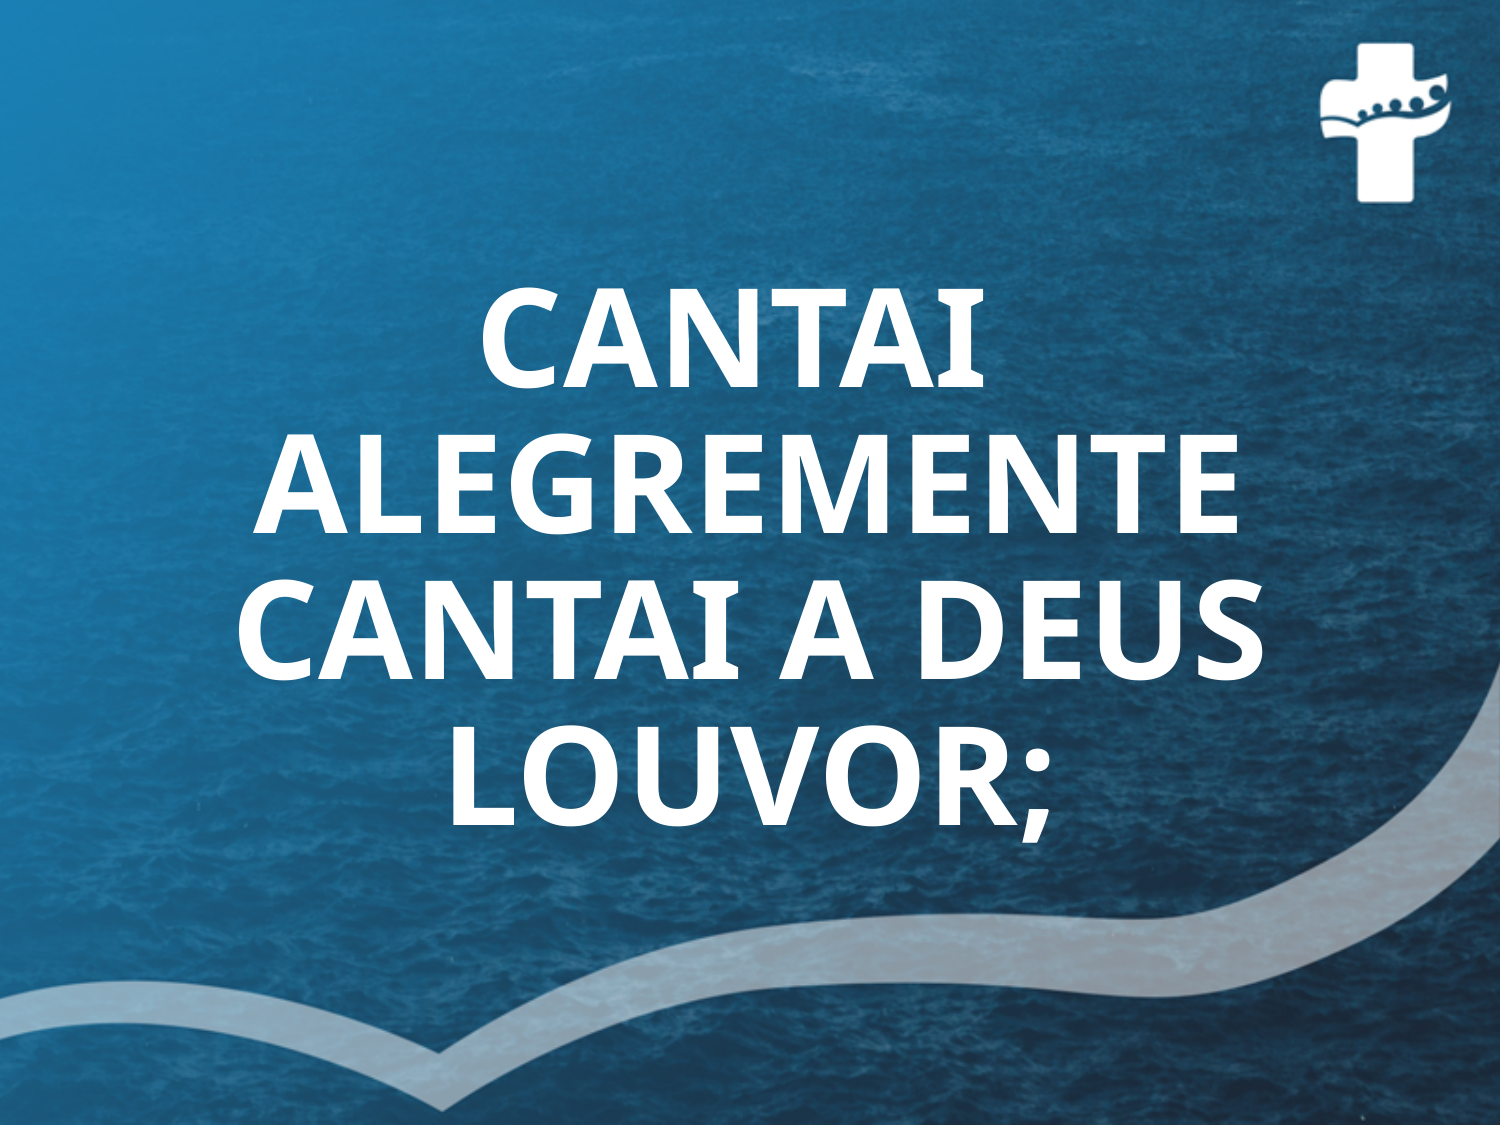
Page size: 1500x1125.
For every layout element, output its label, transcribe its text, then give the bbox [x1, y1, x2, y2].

picture [0, 729, 1500, 1125]
picture [0, 0, 1500, 540]
title CANTAI ALEGREMENTE CANTAI A DEUS LOUVOR; [0, 540, 1500, 729]
